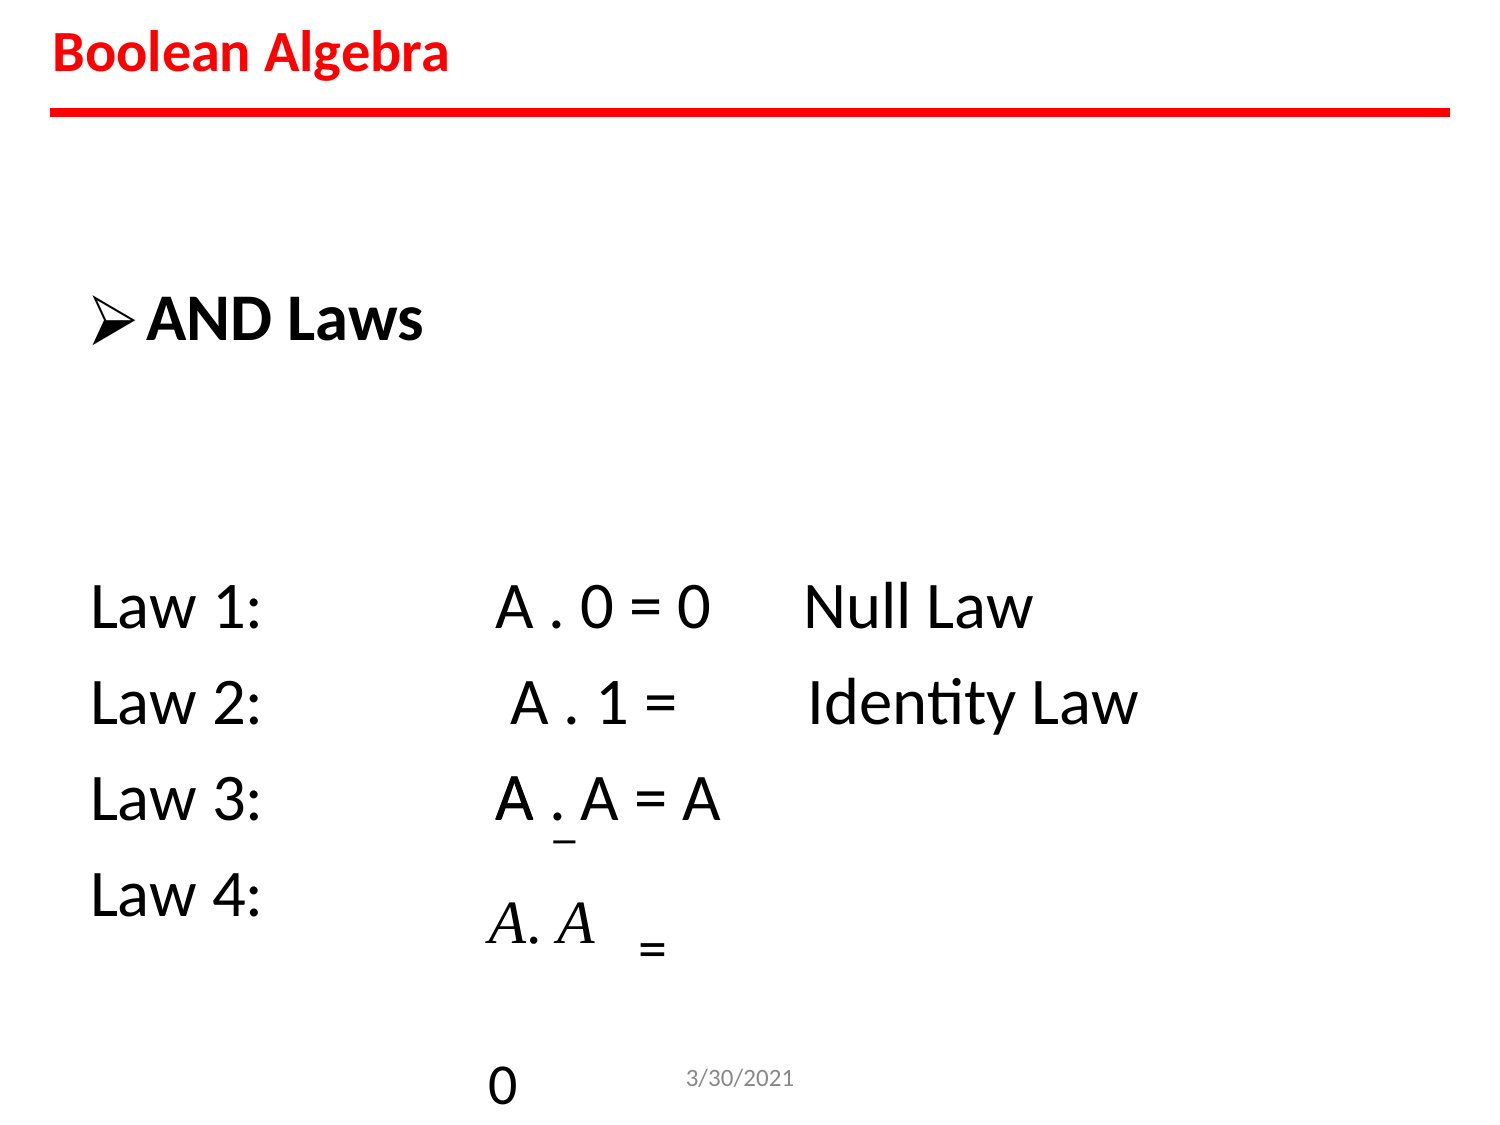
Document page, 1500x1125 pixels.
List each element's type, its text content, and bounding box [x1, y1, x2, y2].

text_box Boolean Algebra [50, 11, 454, 84]
text_box A . 0 = 0 A . 1 = A [493, 543, 720, 751]
text_box Null Law Identity Law [801, 543, 1142, 738]
text_box AND Laws [87, 271, 427, 354]
text_box A . A = A [493, 751, 725, 834]
text_box A. A = 0 [488, 841, 699, 1117]
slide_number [683, 1060, 817, 1125]
text_box Law 1: Law 2: Law 3: Law 4: [87, 543, 266, 930]
text_box − [549, 816, 569, 862]
